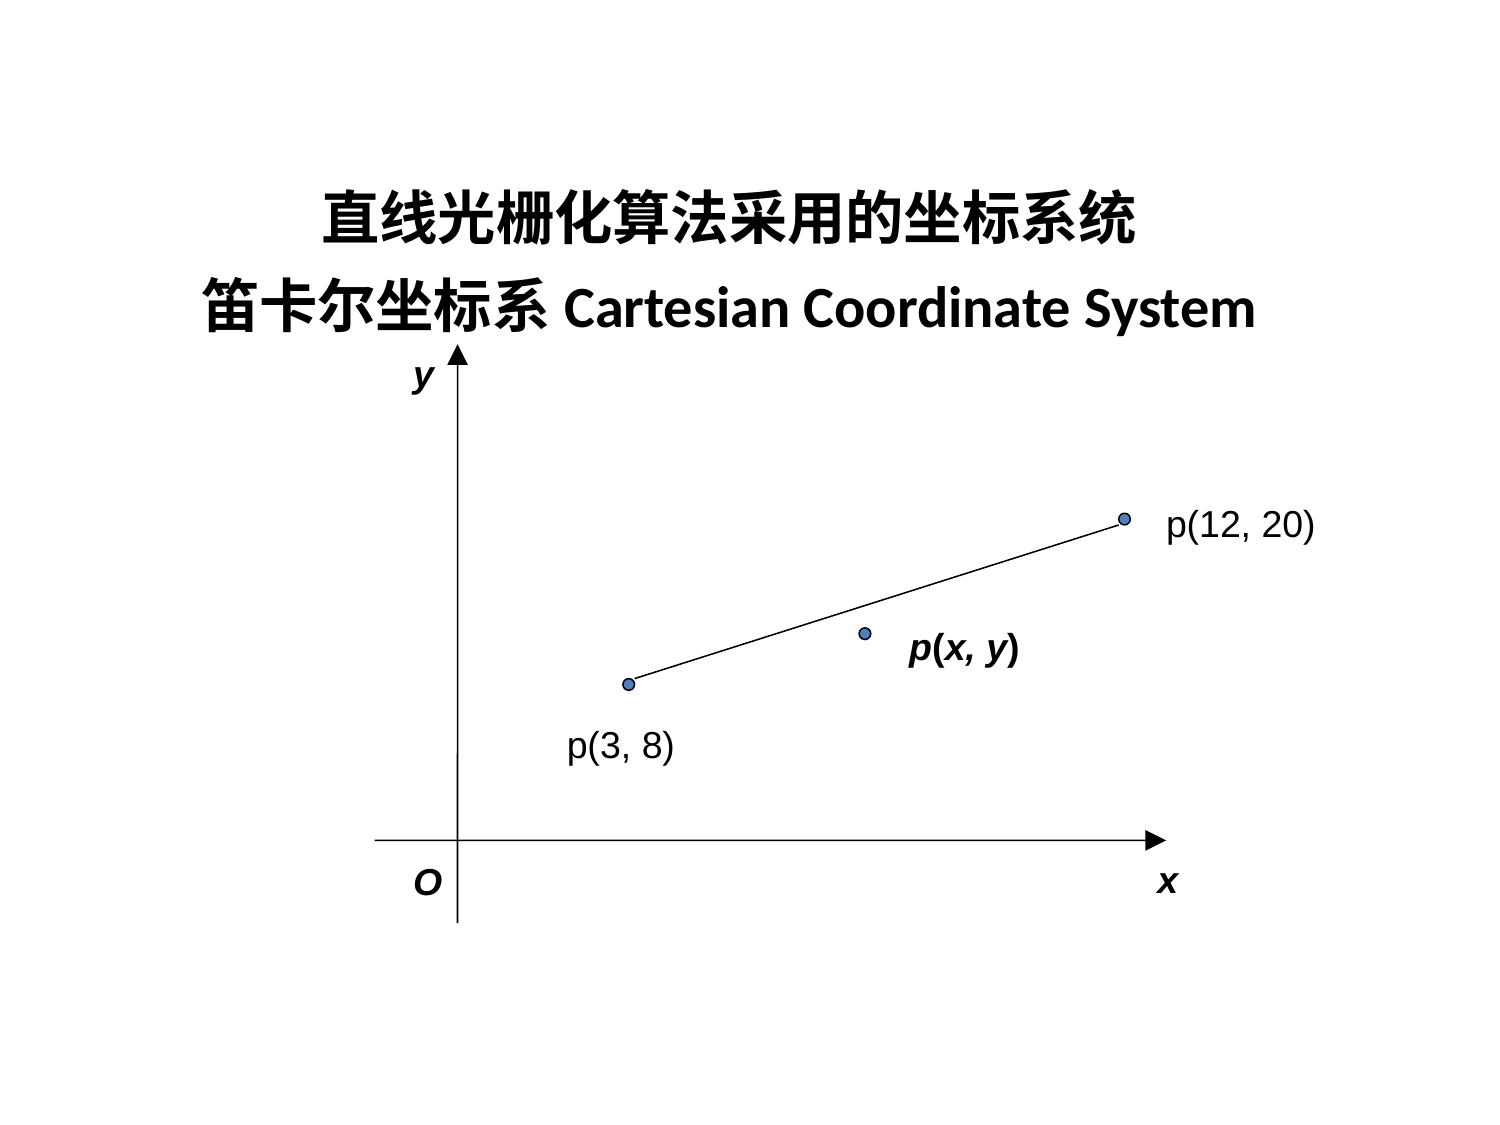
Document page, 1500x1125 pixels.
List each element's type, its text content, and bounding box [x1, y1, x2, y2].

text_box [551, 480, 1332, 763]
text_box O [398, 839, 552, 911]
text_box 直线光栅化算法采用的坐标系统 笛卡尔坐标系Cartesian Coordinate System [54, 157, 1405, 346]
text_box [1145, 830, 1160, 837]
text_box x [1142, 837, 1297, 909]
text_box y [398, 331, 552, 403]
